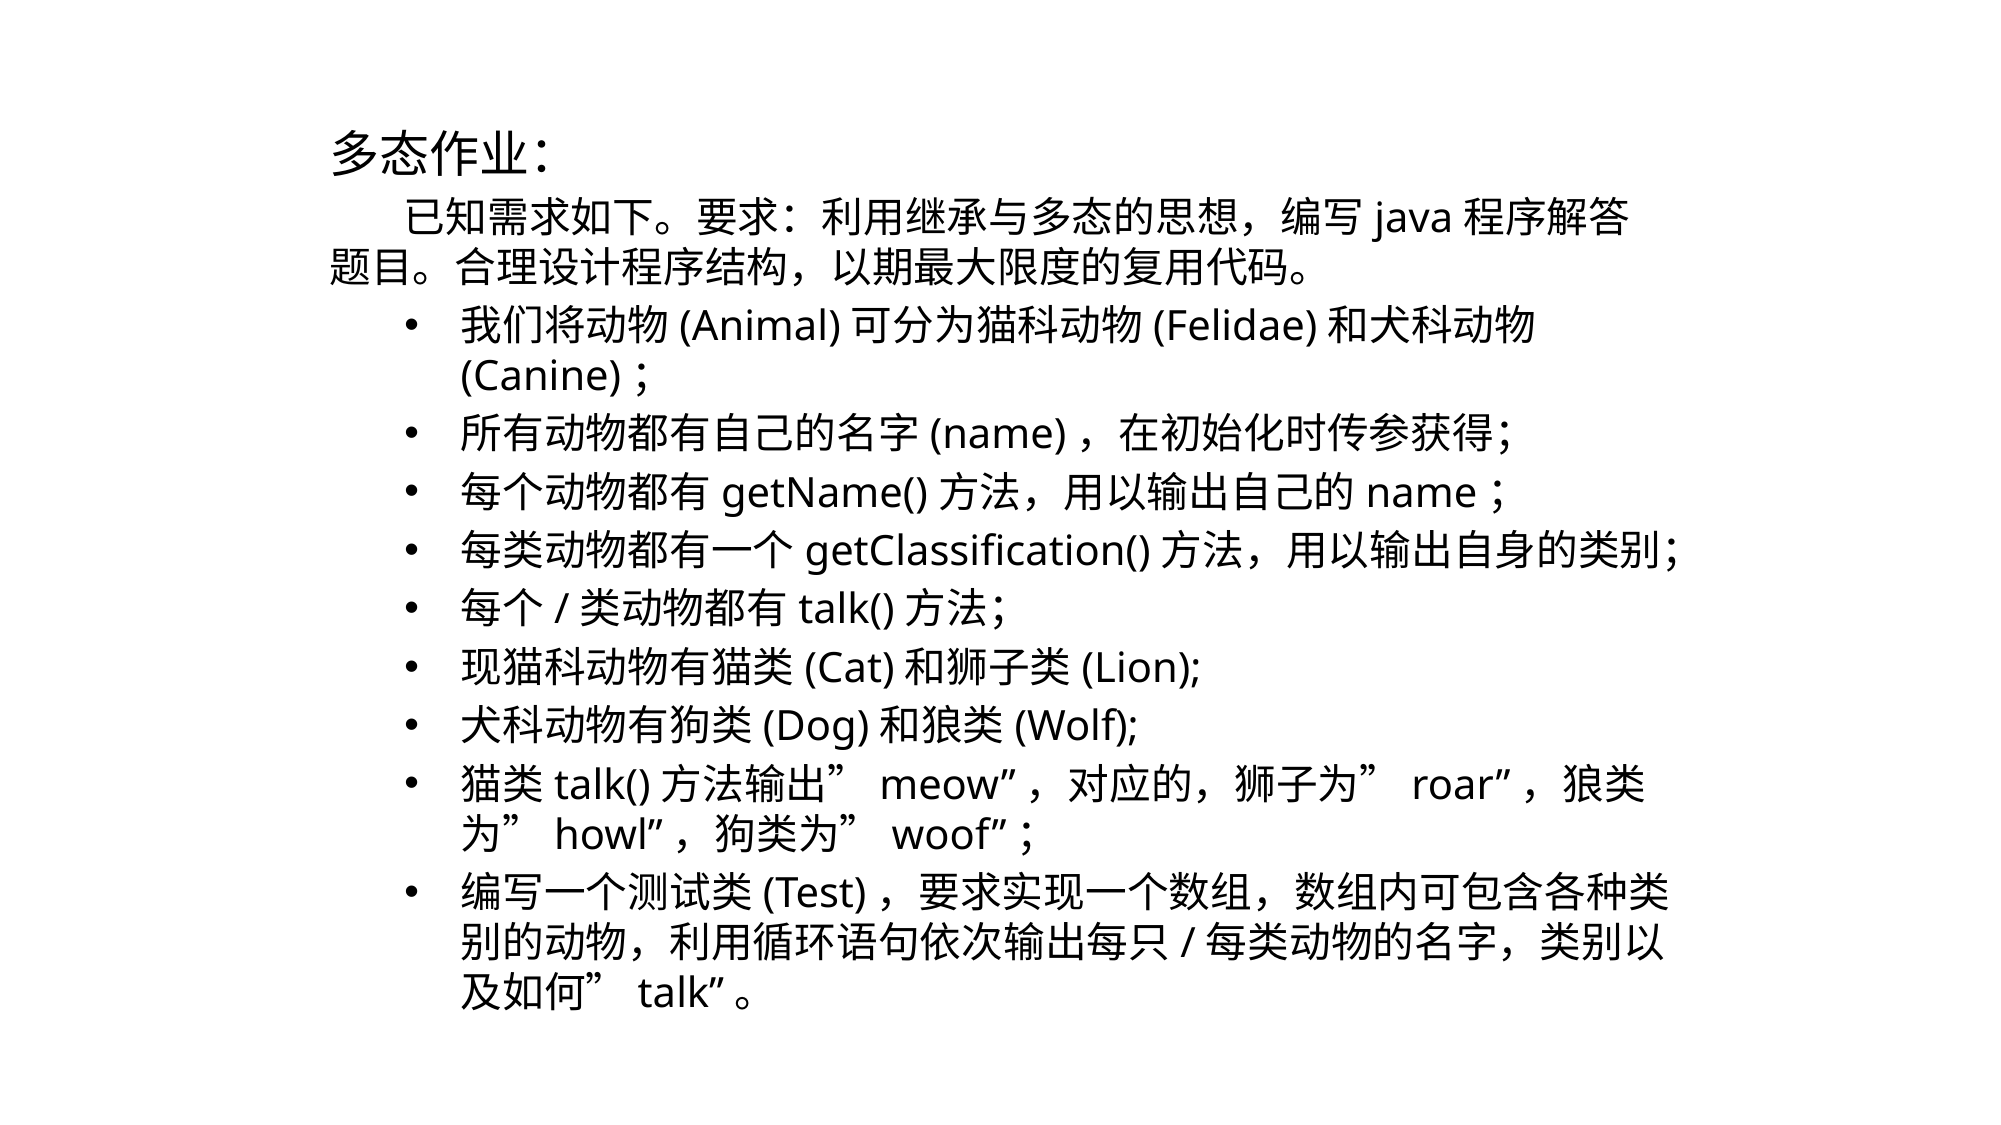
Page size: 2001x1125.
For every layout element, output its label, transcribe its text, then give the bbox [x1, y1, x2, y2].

text_box 多态作业： 已知需求如下。要求：利用继承与多态的思想，编写java程序解答题目。合理设计程序结构，以期最大限度的复用代码。 我们将动物(Animal)可分为猫科动物(Felidae)和犬科动物(Canine)； 所有动物都有自己的名字(name)，在初始化时传参获得； 每个动物都有getName()方法，用以输出自己的name； 每类动物都有一个getClassification()方法，用以输出自身的类别； 每个/类动物都有talk()方法； 现猫科动物有猫类(Cat)和狮子类(Lion); 犬科动物有狗类(Dog)和狼类(Wolf); 猫类talk()方法输出”meow”，对应的，狮子为”roar”，狼类为”howl”，狗类为”woof”； 编写一个测试类(Test)，要求实现一个数组，数组内可包含各种类别的动物，利用循环语句依次输出每只/每类动物的名字，类别以及如何”talk”。 [314, 114, 1686, 1071]
